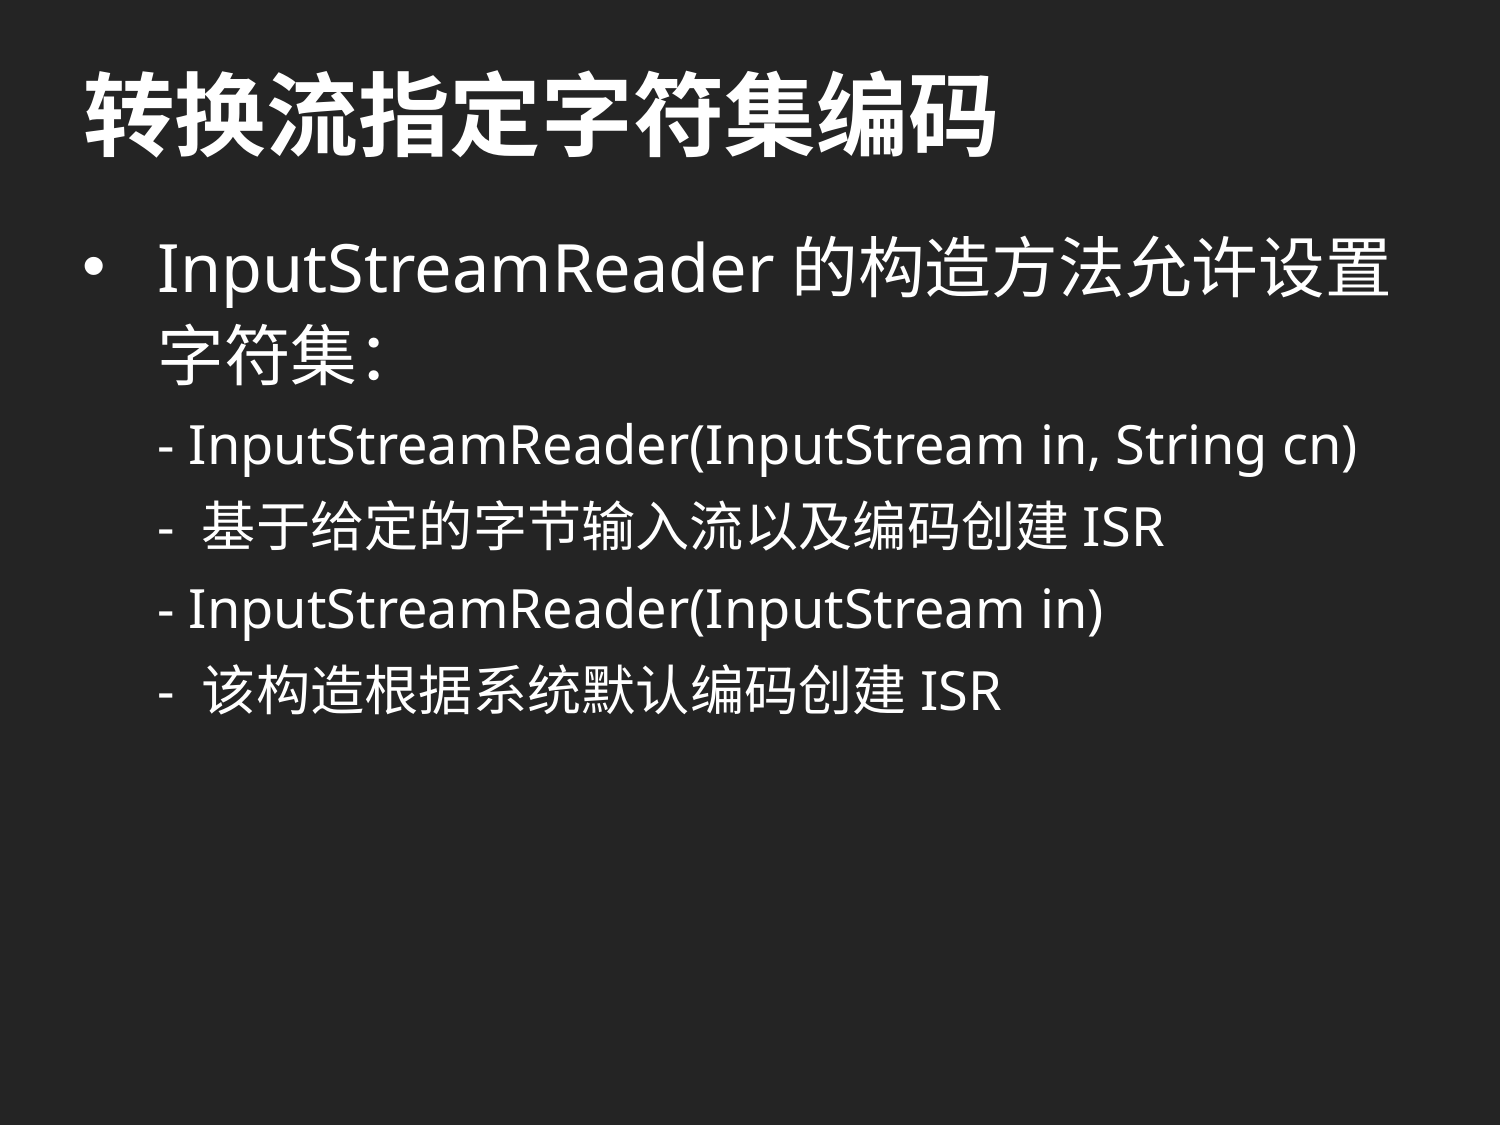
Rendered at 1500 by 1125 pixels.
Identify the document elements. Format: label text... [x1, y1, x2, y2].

title 转换流指定字符集编码 [68, 35, 1432, 192]
list InputStreamReader的构造方法允许设置字符集： - InputStreamReader(InputStream in, String cn) - 基于给定的字节输入流以及编码创建ISR - InputStreamReader(InputStream in) - 该构造根据系统默认编码创建ISR [66, 210, 1433, 1044]
